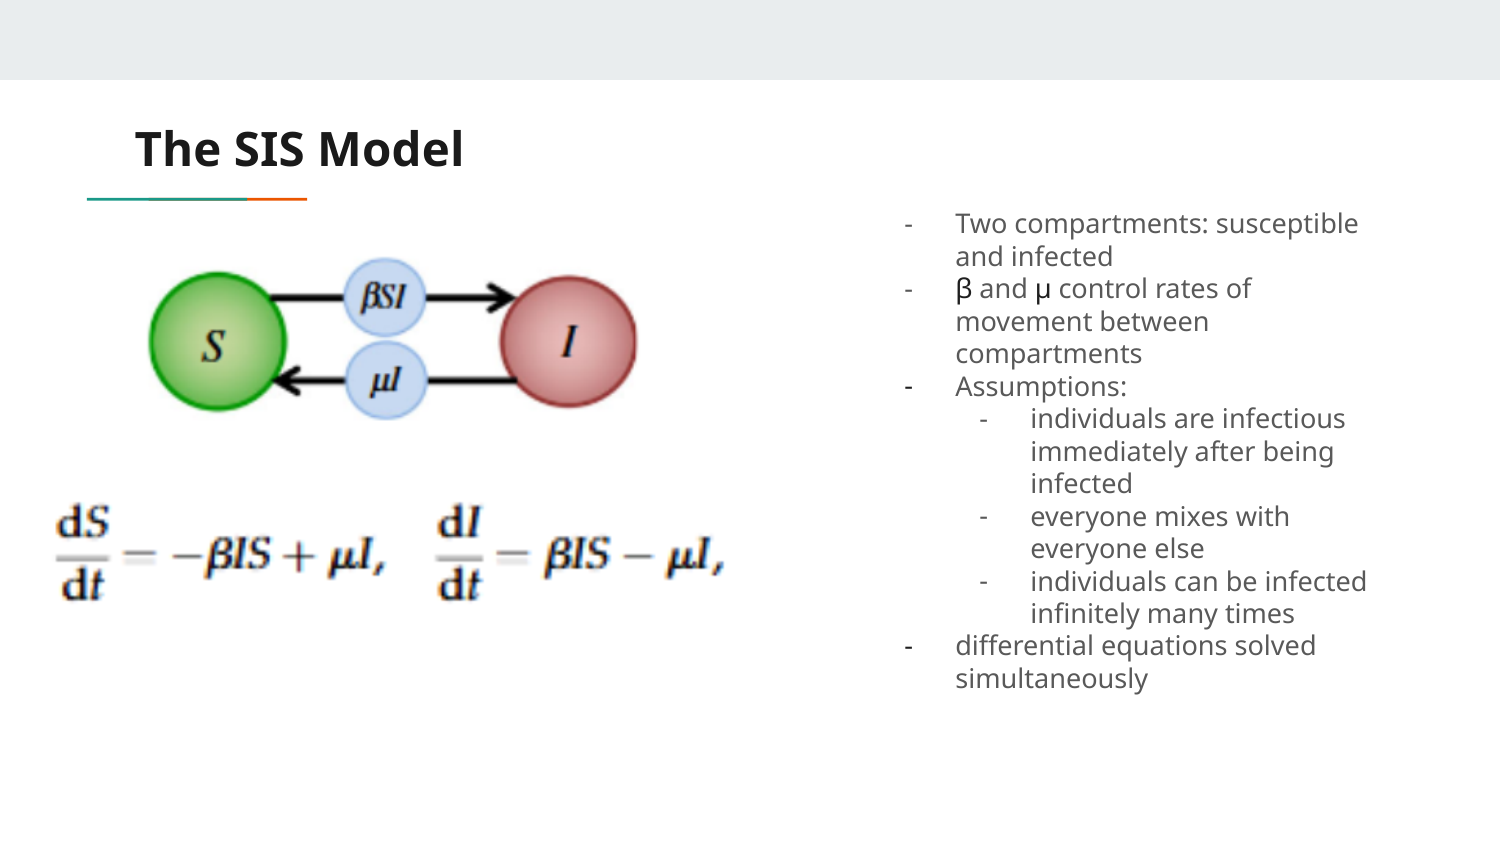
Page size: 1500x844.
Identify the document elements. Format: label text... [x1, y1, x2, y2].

picture [43, 489, 766, 615]
title The SIS Model [119, 103, 1381, 192]
picture [141, 243, 695, 438]
text_box Two compartments: susceptible and infected β and μ control rates of movement between compartments Assumptions: individuals are infectious immediately after being infected everyone mixes with everyone else individuals can be infected infinitely many times differential equations solved simultaneously [865, 191, 1400, 709]
